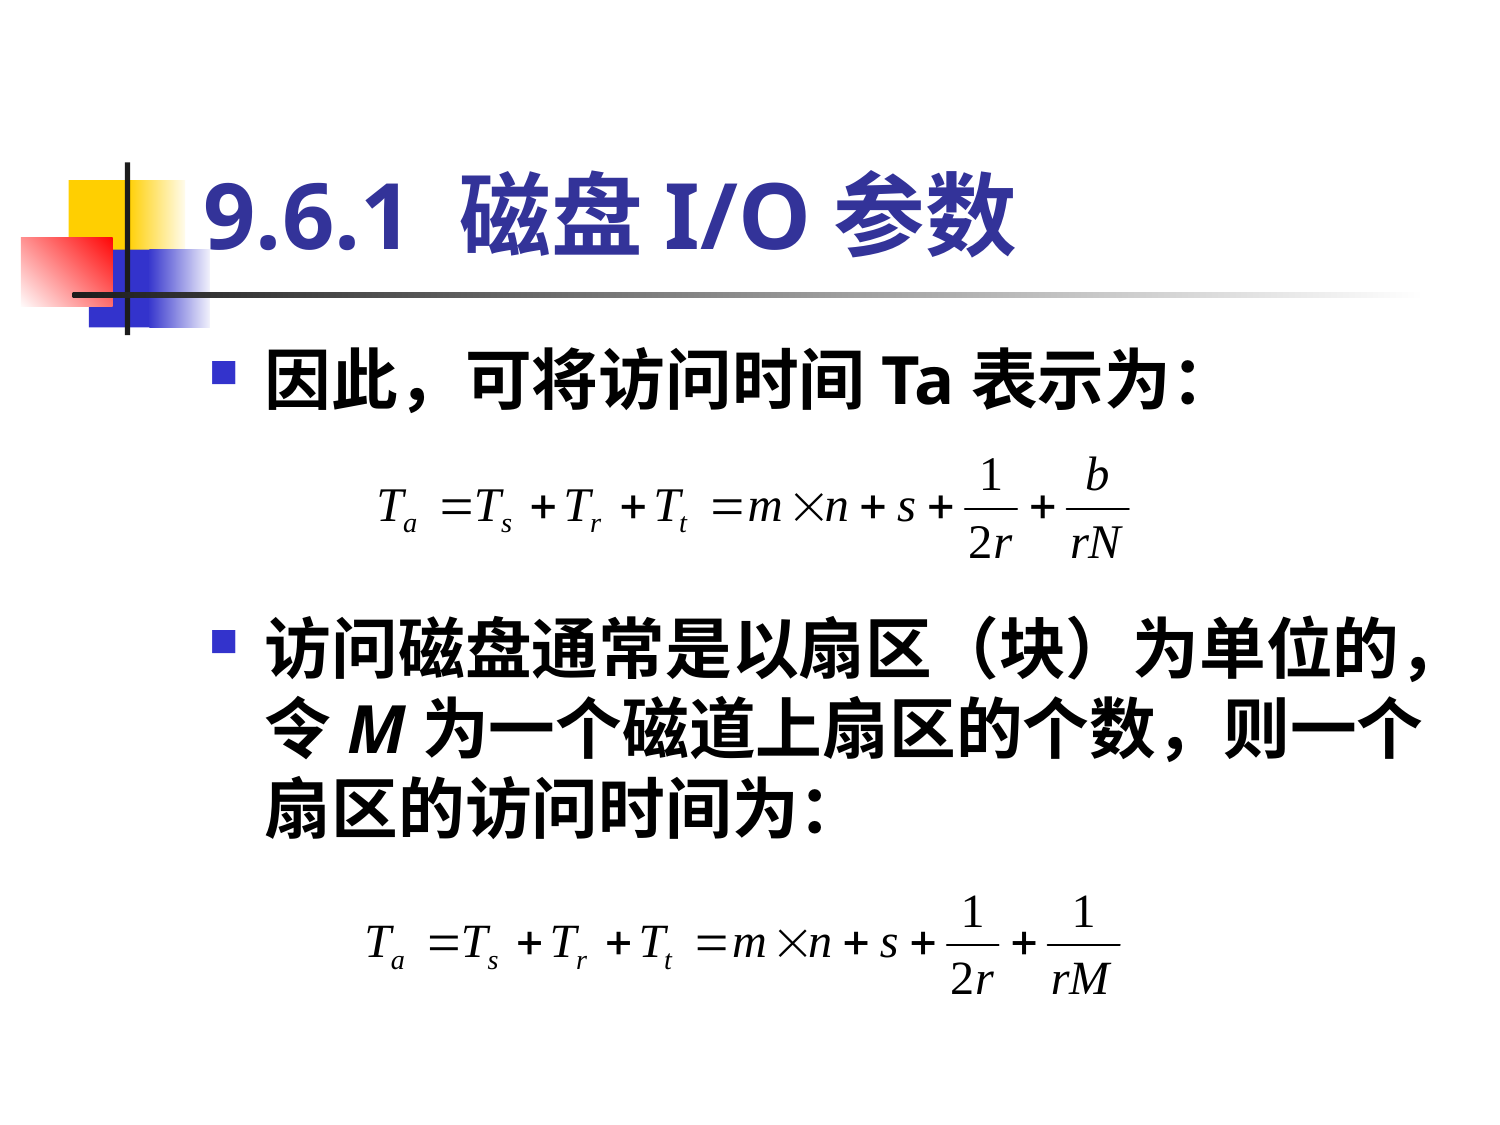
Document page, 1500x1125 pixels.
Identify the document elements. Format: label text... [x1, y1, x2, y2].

text_box 因此，可将访问时间Ta表示为： 访问磁盘通常是以扇区（块）为单位的，令M为一个磁道上扇区的个数，则一个扇区的访问时间为： [193, 330, 1469, 1006]
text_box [372, 444, 1140, 570]
text_box 9.6.1 磁盘I/O参数 [188, 35, 1468, 275]
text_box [360, 881, 1129, 1005]
